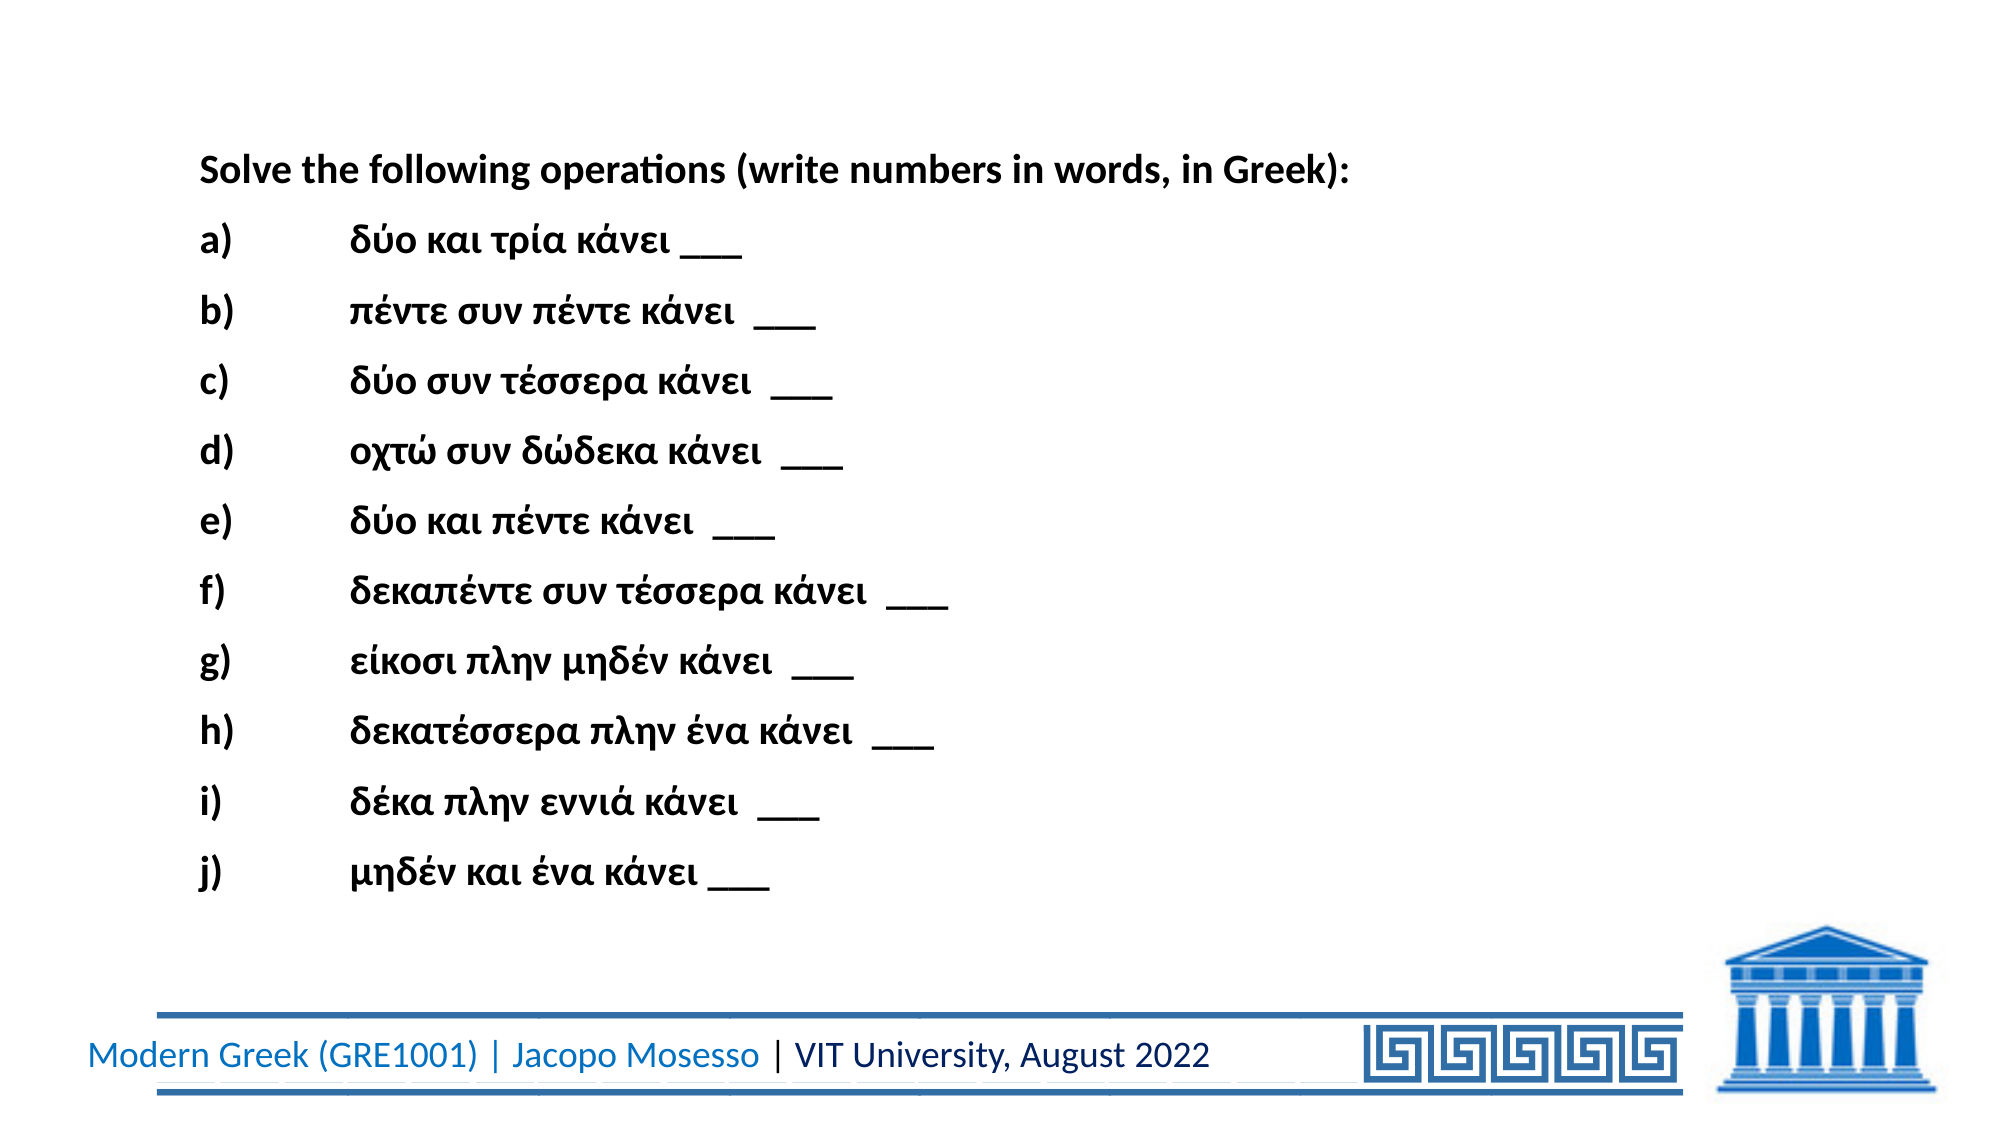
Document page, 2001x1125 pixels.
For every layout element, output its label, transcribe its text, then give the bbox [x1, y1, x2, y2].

text_box Solve the following operations (write numbers in words, in Greek): a) δύο και τρία κάνει ___ b) πέντε συν πέντε κάνει ___ c) δύο συν τέσσερα κάνει ___ d) οχτώ συν δώδεκα κάνει ___ e) δύο και πέντε κάνει ___ f) δεκαπέντε συν τέσσερα κάνει ___ g) είκοσι πλην μηδέν κάνει ___ h) δεκατέσσερα πλην ένα κάνει ___ i) δέκα πλην εννιά κάνει ___ j) μηδέν και ένα κάνει ___ [184, 131, 1877, 902]
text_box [156, 1010, 1684, 1096]
text_box Modern Greek (GRE1001) | Jacopo Mosesso | VIT University, August 2022 [72, 1022, 156, 1083]
picture [1686, 862, 1969, 1125]
